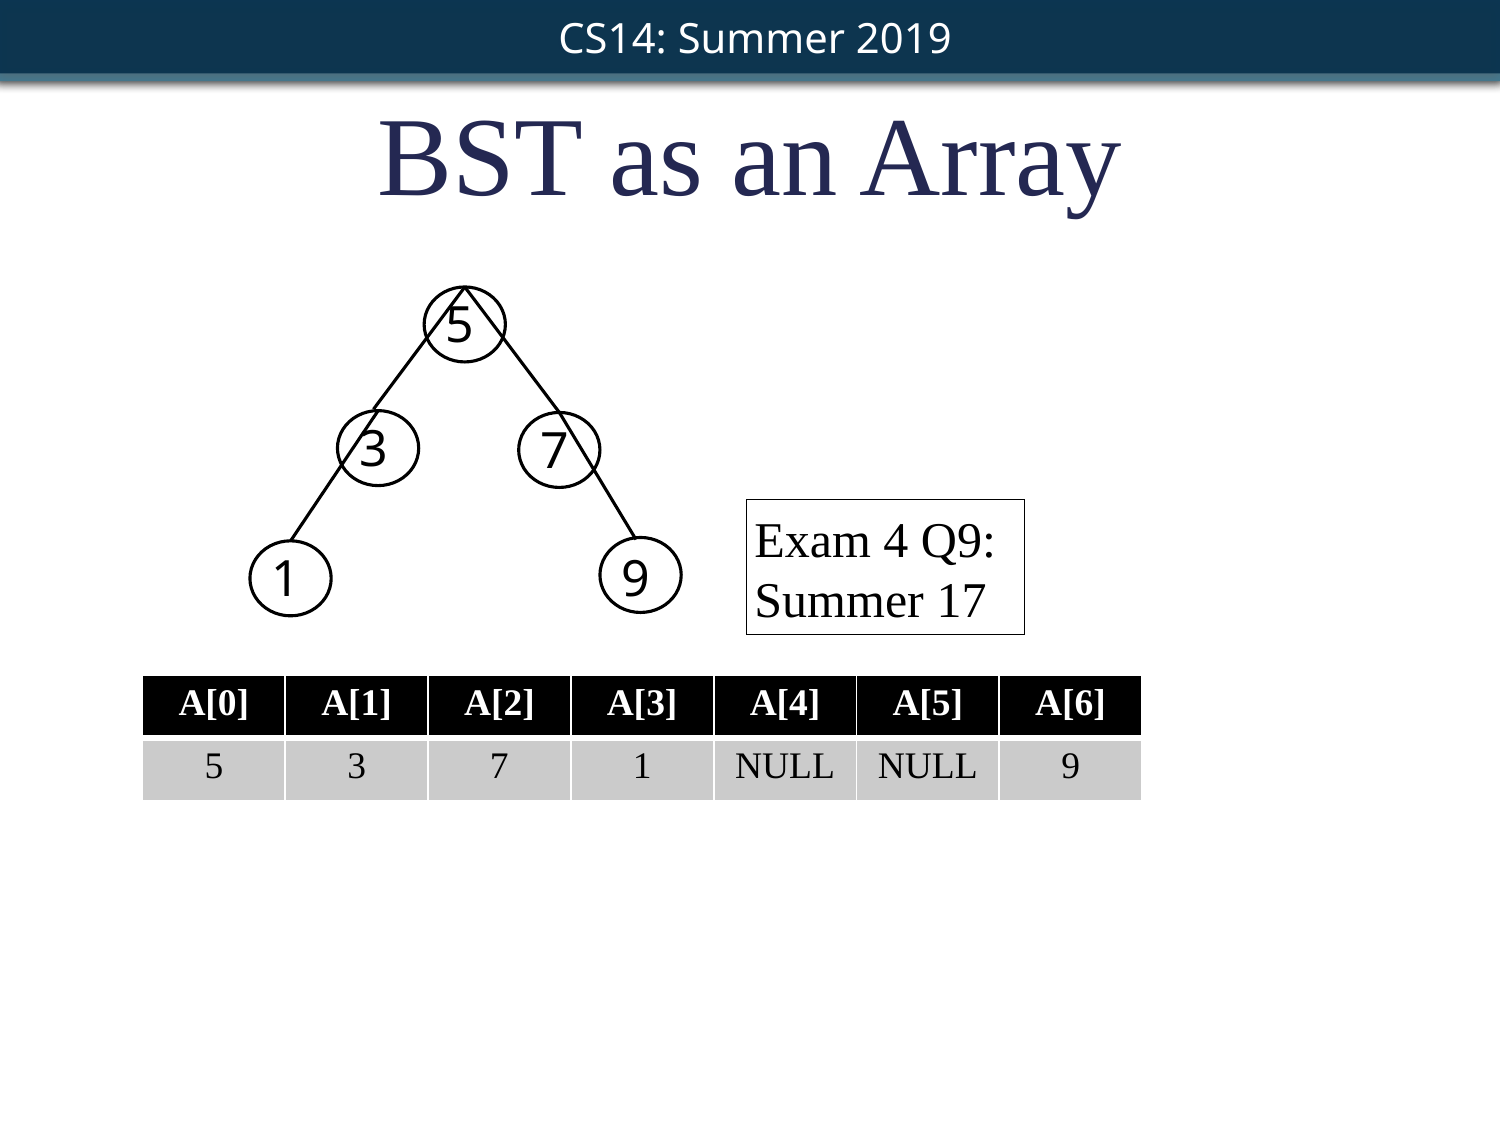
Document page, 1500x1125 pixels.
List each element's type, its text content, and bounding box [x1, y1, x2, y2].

text_box [560, 419, 578, 449]
text_box [600, 537, 682, 613]
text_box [559, 449, 637, 577]
text_box 9 [614, 605, 658, 615]
text_box [562, 412, 600, 449]
text_box 7 [561, 411, 577, 415]
table_cell NULL [715, 741, 856, 800]
table_cell 7 [429, 741, 570, 800]
text_box [337, 410, 373, 447]
text_box 3 [351, 409, 373, 419]
text_box [468, 287, 506, 324]
table_cell NULL [857, 741, 998, 800]
table_cell 3 [286, 741, 427, 800]
text_box [440, 291, 489, 324]
table_header A[2] [429, 676, 570, 735]
text_box Exam 4 Q9: Summer 17 [746, 499, 1025, 635]
table_header A[4] [715, 676, 856, 735]
text_box 1 [264, 539, 289, 549]
table_cell 9 [1000, 741, 1141, 800]
table_header A[0] [143, 676, 284, 735]
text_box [290, 447, 379, 579]
table_header A[6] [1000, 676, 1141, 735]
text_box 7 [532, 479, 545, 486]
text_box [379, 447, 419, 486]
table_header A[3] [572, 676, 713, 735]
table_cell 1 [572, 741, 713, 800]
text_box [373, 324, 466, 447]
table_header A[5] [857, 676, 998, 735]
text_box [424, 287, 462, 324]
text_box 5 [438, 285, 483, 295]
text_box [249, 540, 332, 616]
text_box [518, 451, 559, 488]
title BST as an Array [74, 0, 1426, 226]
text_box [464, 324, 560, 451]
table_header A[1] [286, 676, 427, 735]
text_box 1 [264, 608, 278, 615]
table_cell 5 [143, 741, 284, 800]
